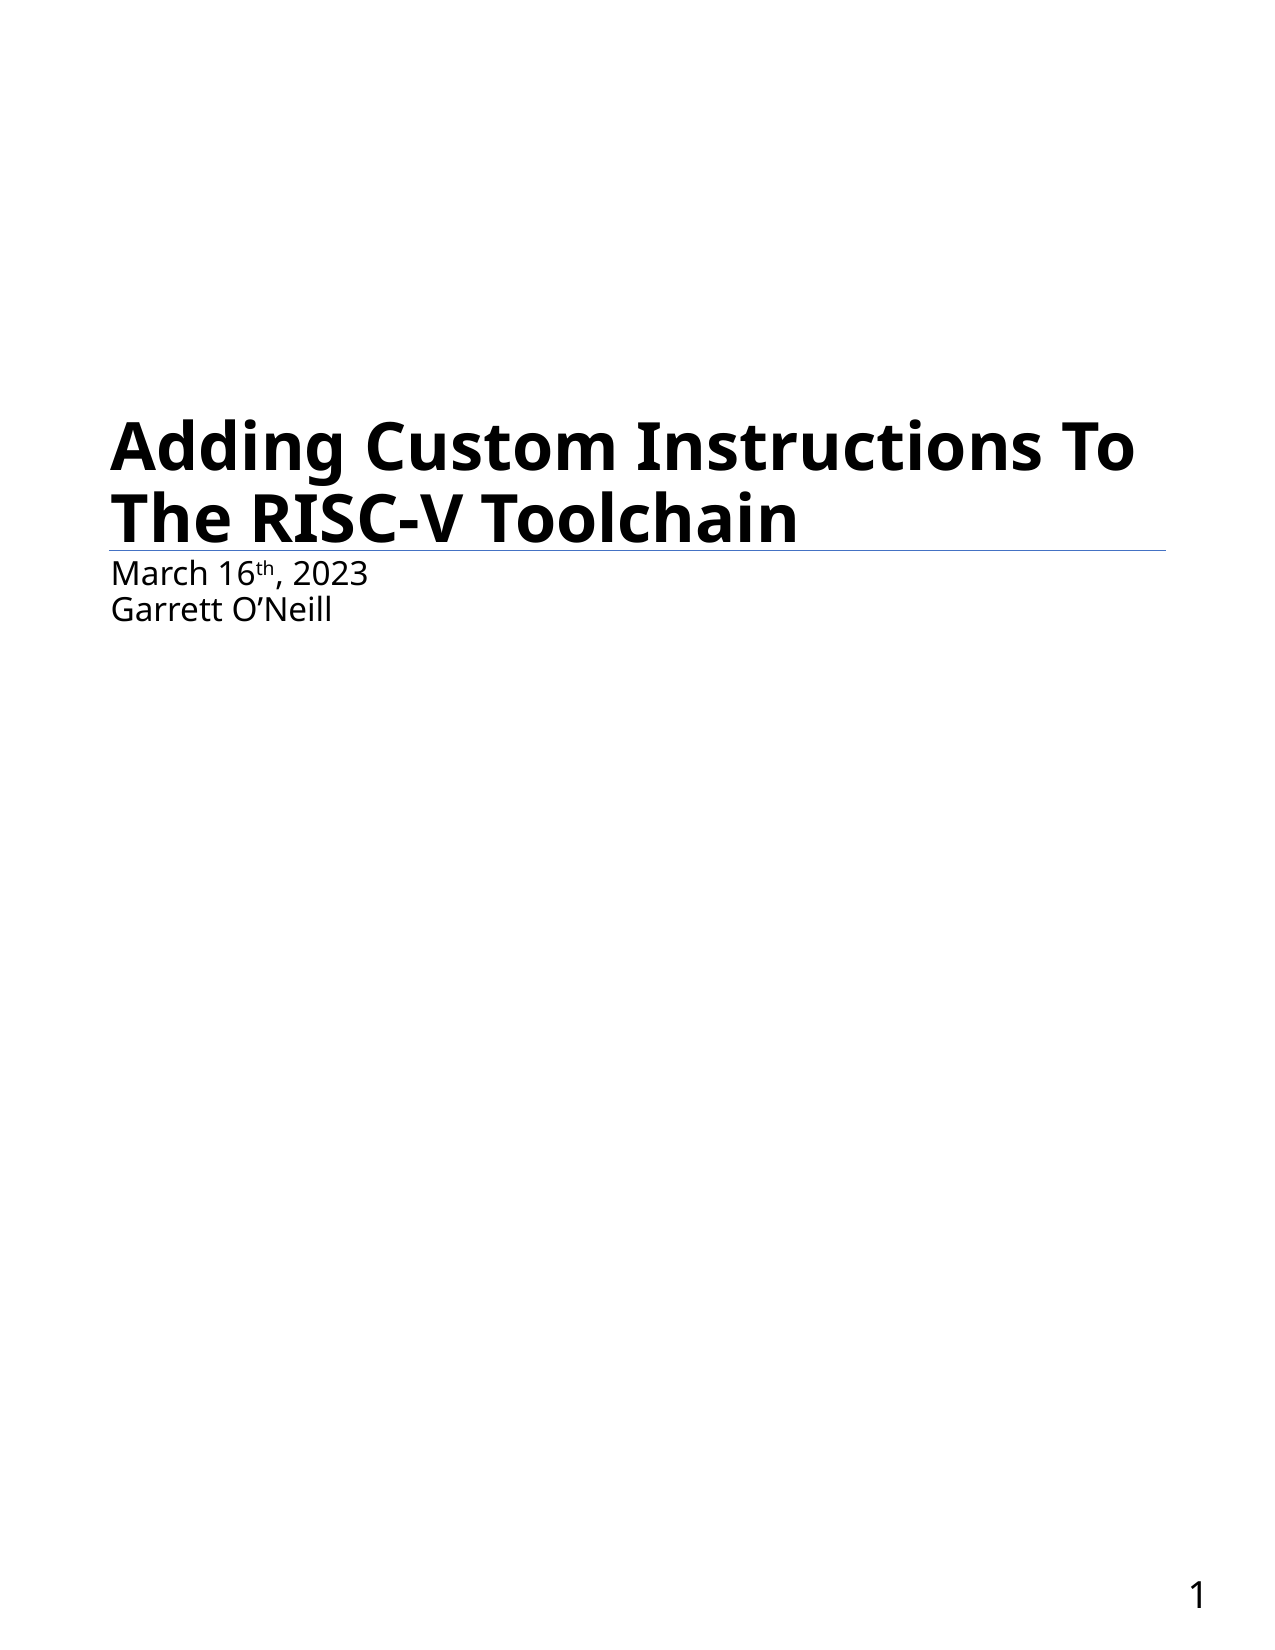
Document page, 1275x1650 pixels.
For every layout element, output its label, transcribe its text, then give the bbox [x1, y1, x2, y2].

title Adding Custom Instructions To The RISC-V Toolchain March 16th, 2023 Garrett O’Neill [95, 464, 1153, 636]
slide_number 1 [1122, 1563, 1275, 1650]
